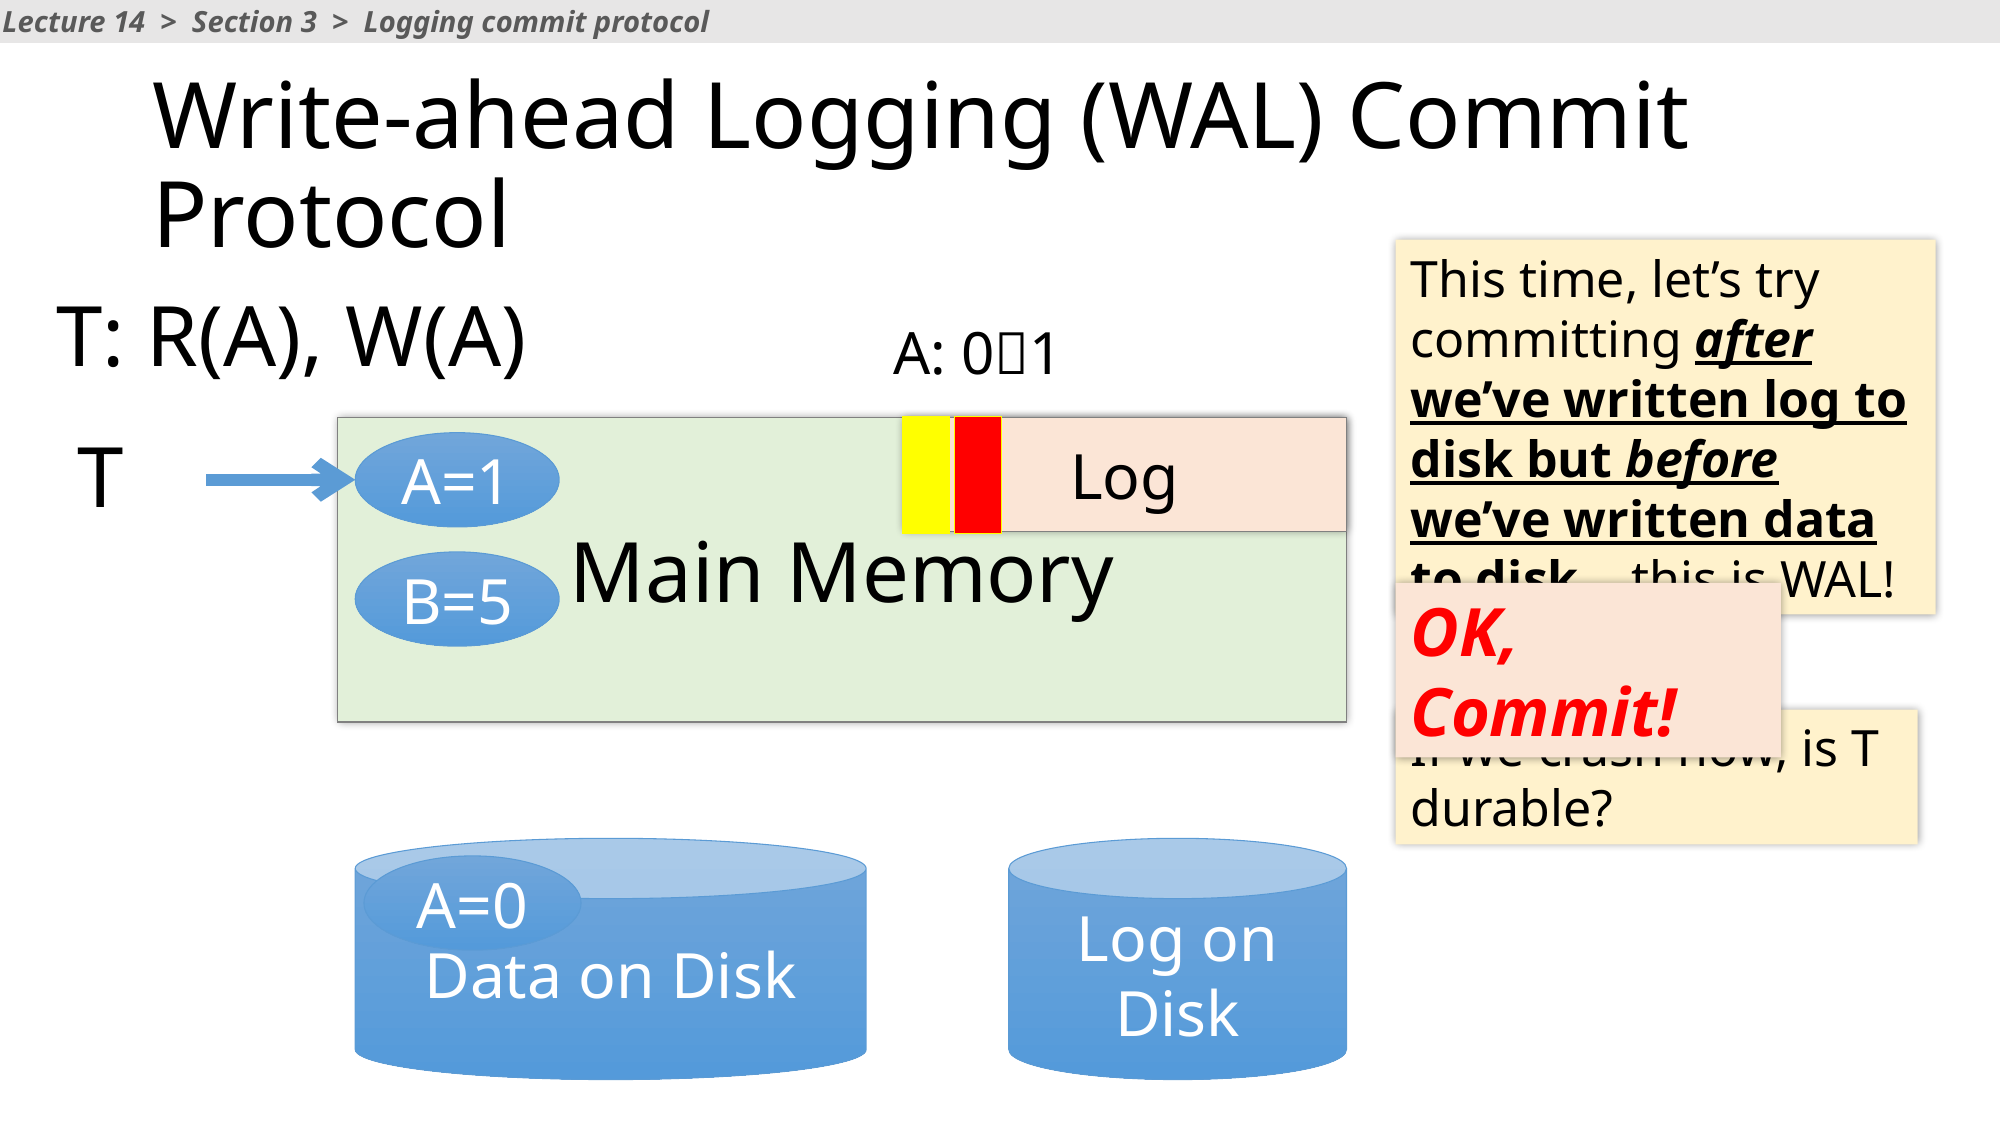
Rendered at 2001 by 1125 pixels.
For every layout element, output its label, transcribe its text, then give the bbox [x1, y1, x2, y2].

text_box A=0 [363, 855, 582, 951]
text_box OK, Commit! [1395, 582, 1781, 758]
text_box This time, let’s try committing after we’ve written log to disk but before we’ve written data to disk… this is WAL! [1395, 239, 1936, 615]
text_box If we crash now, is T durable? [1395, 709, 1918, 845]
text_box T [0, 417, 224, 532]
text_box B=5 [354, 551, 560, 647]
text_box T: R(A), W(A) [0, 275, 606, 391]
text_box Data on Disk [354, 837, 867, 1081]
text_box A=1 [354, 432, 560, 528]
text_box Main Memory [337, 417, 1347, 723]
text_box Log [1160, 417, 1347, 532]
title Write-ahead Logging (WAL) Commit Protocol [137, 59, 1863, 278]
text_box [878, 308, 1160, 534]
table_cell T1,T2 [356, 839, 865, 898]
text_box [0, 0, 2000, 47]
text_box Log on Disk [1008, 837, 1348, 1081]
table_cell 1.06*(B-100) [1010, 839, 1345, 898]
